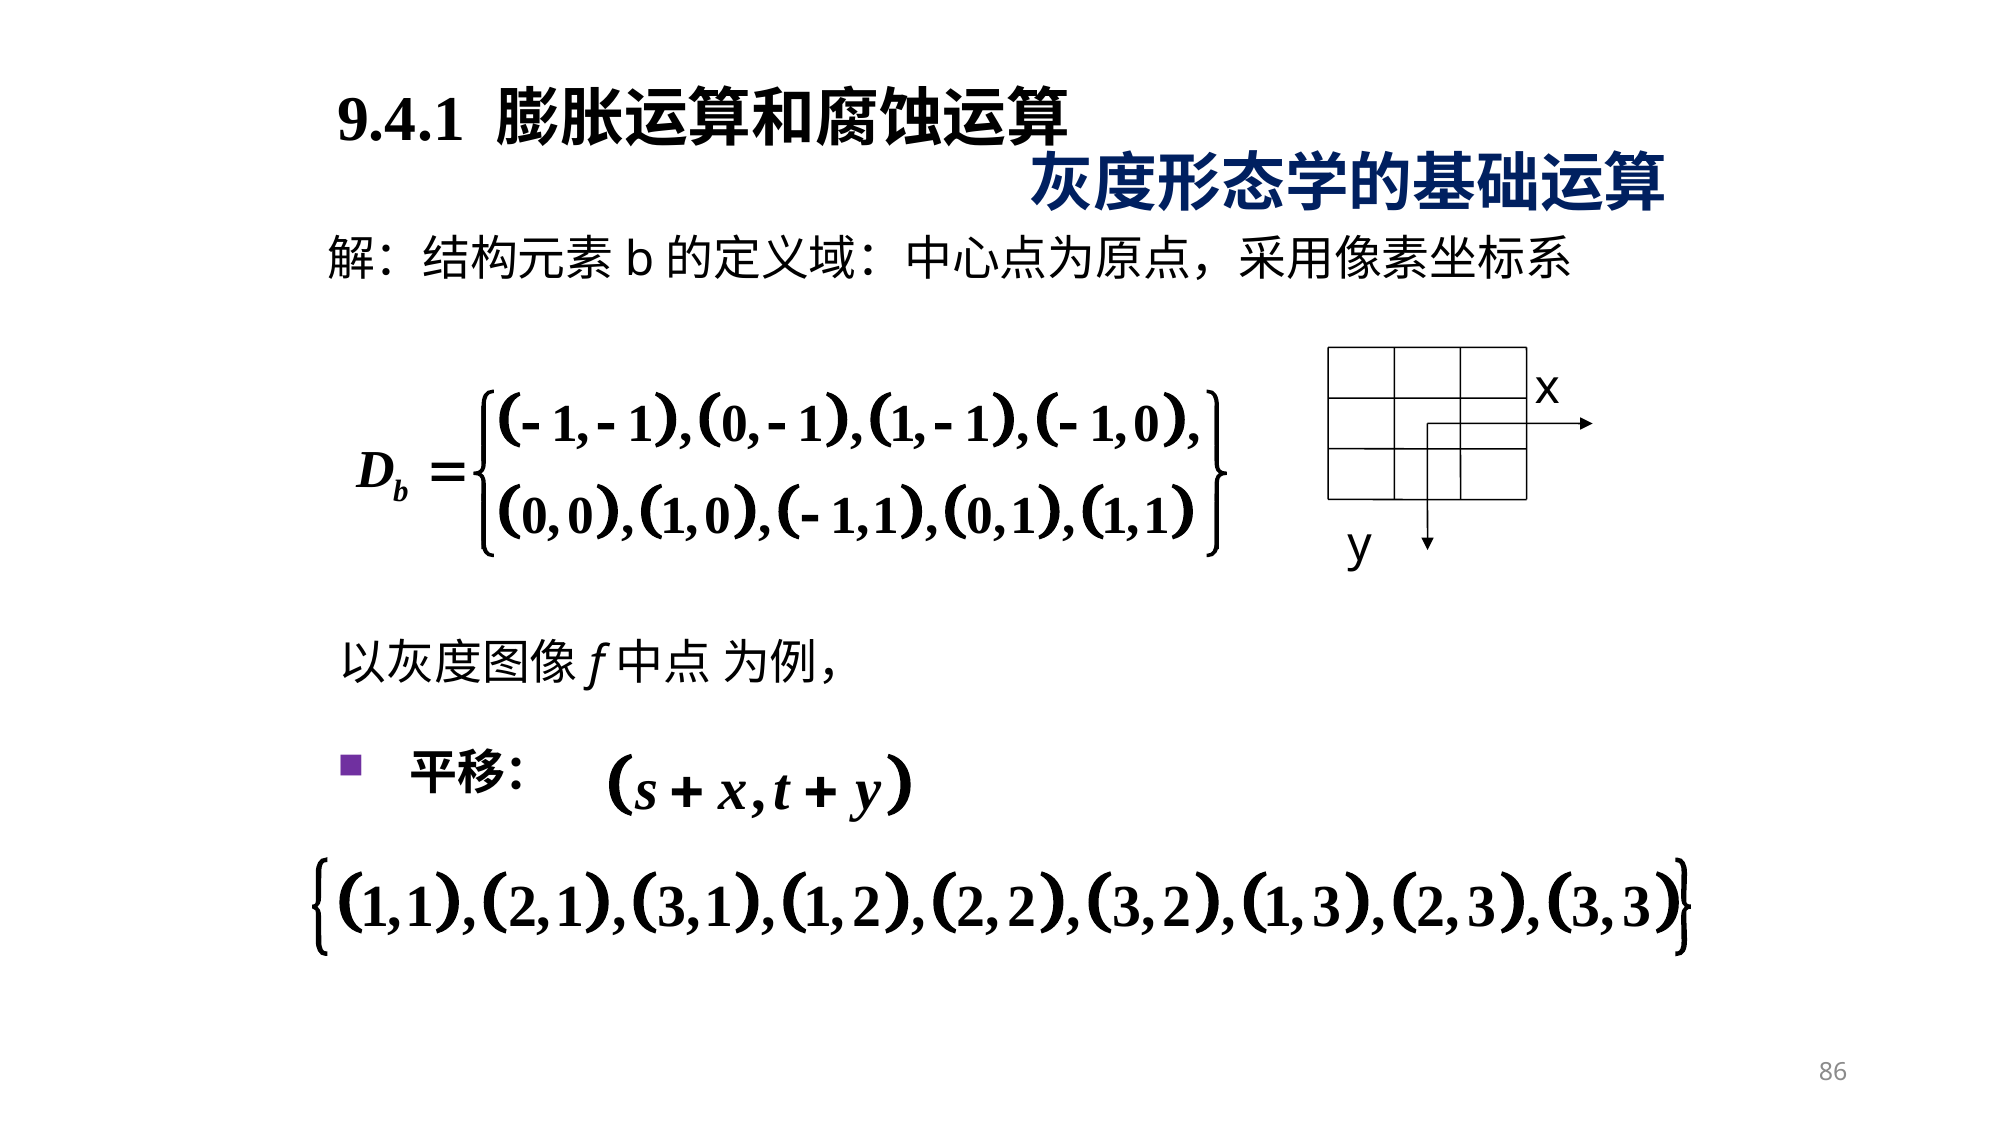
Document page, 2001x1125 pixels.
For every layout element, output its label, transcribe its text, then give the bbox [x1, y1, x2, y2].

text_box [306, 857, 1710, 967]
text_box 解：结构元素b的定义域：中心点为原点，采用像素坐标系 [312, 214, 1675, 464]
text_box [345, 380, 1241, 568]
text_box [1328, 347, 1601, 564]
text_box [600, 744, 919, 845]
text_box 9.4.1 膨胀运算和腐蚀运算 [322, 50, 1241, 180]
text_box 平移： [322, 734, 568, 807]
slide_number 86 [1412, 1042, 1863, 1103]
text_box 灰度形态学的基础运算 [1030, 147, 1700, 213]
